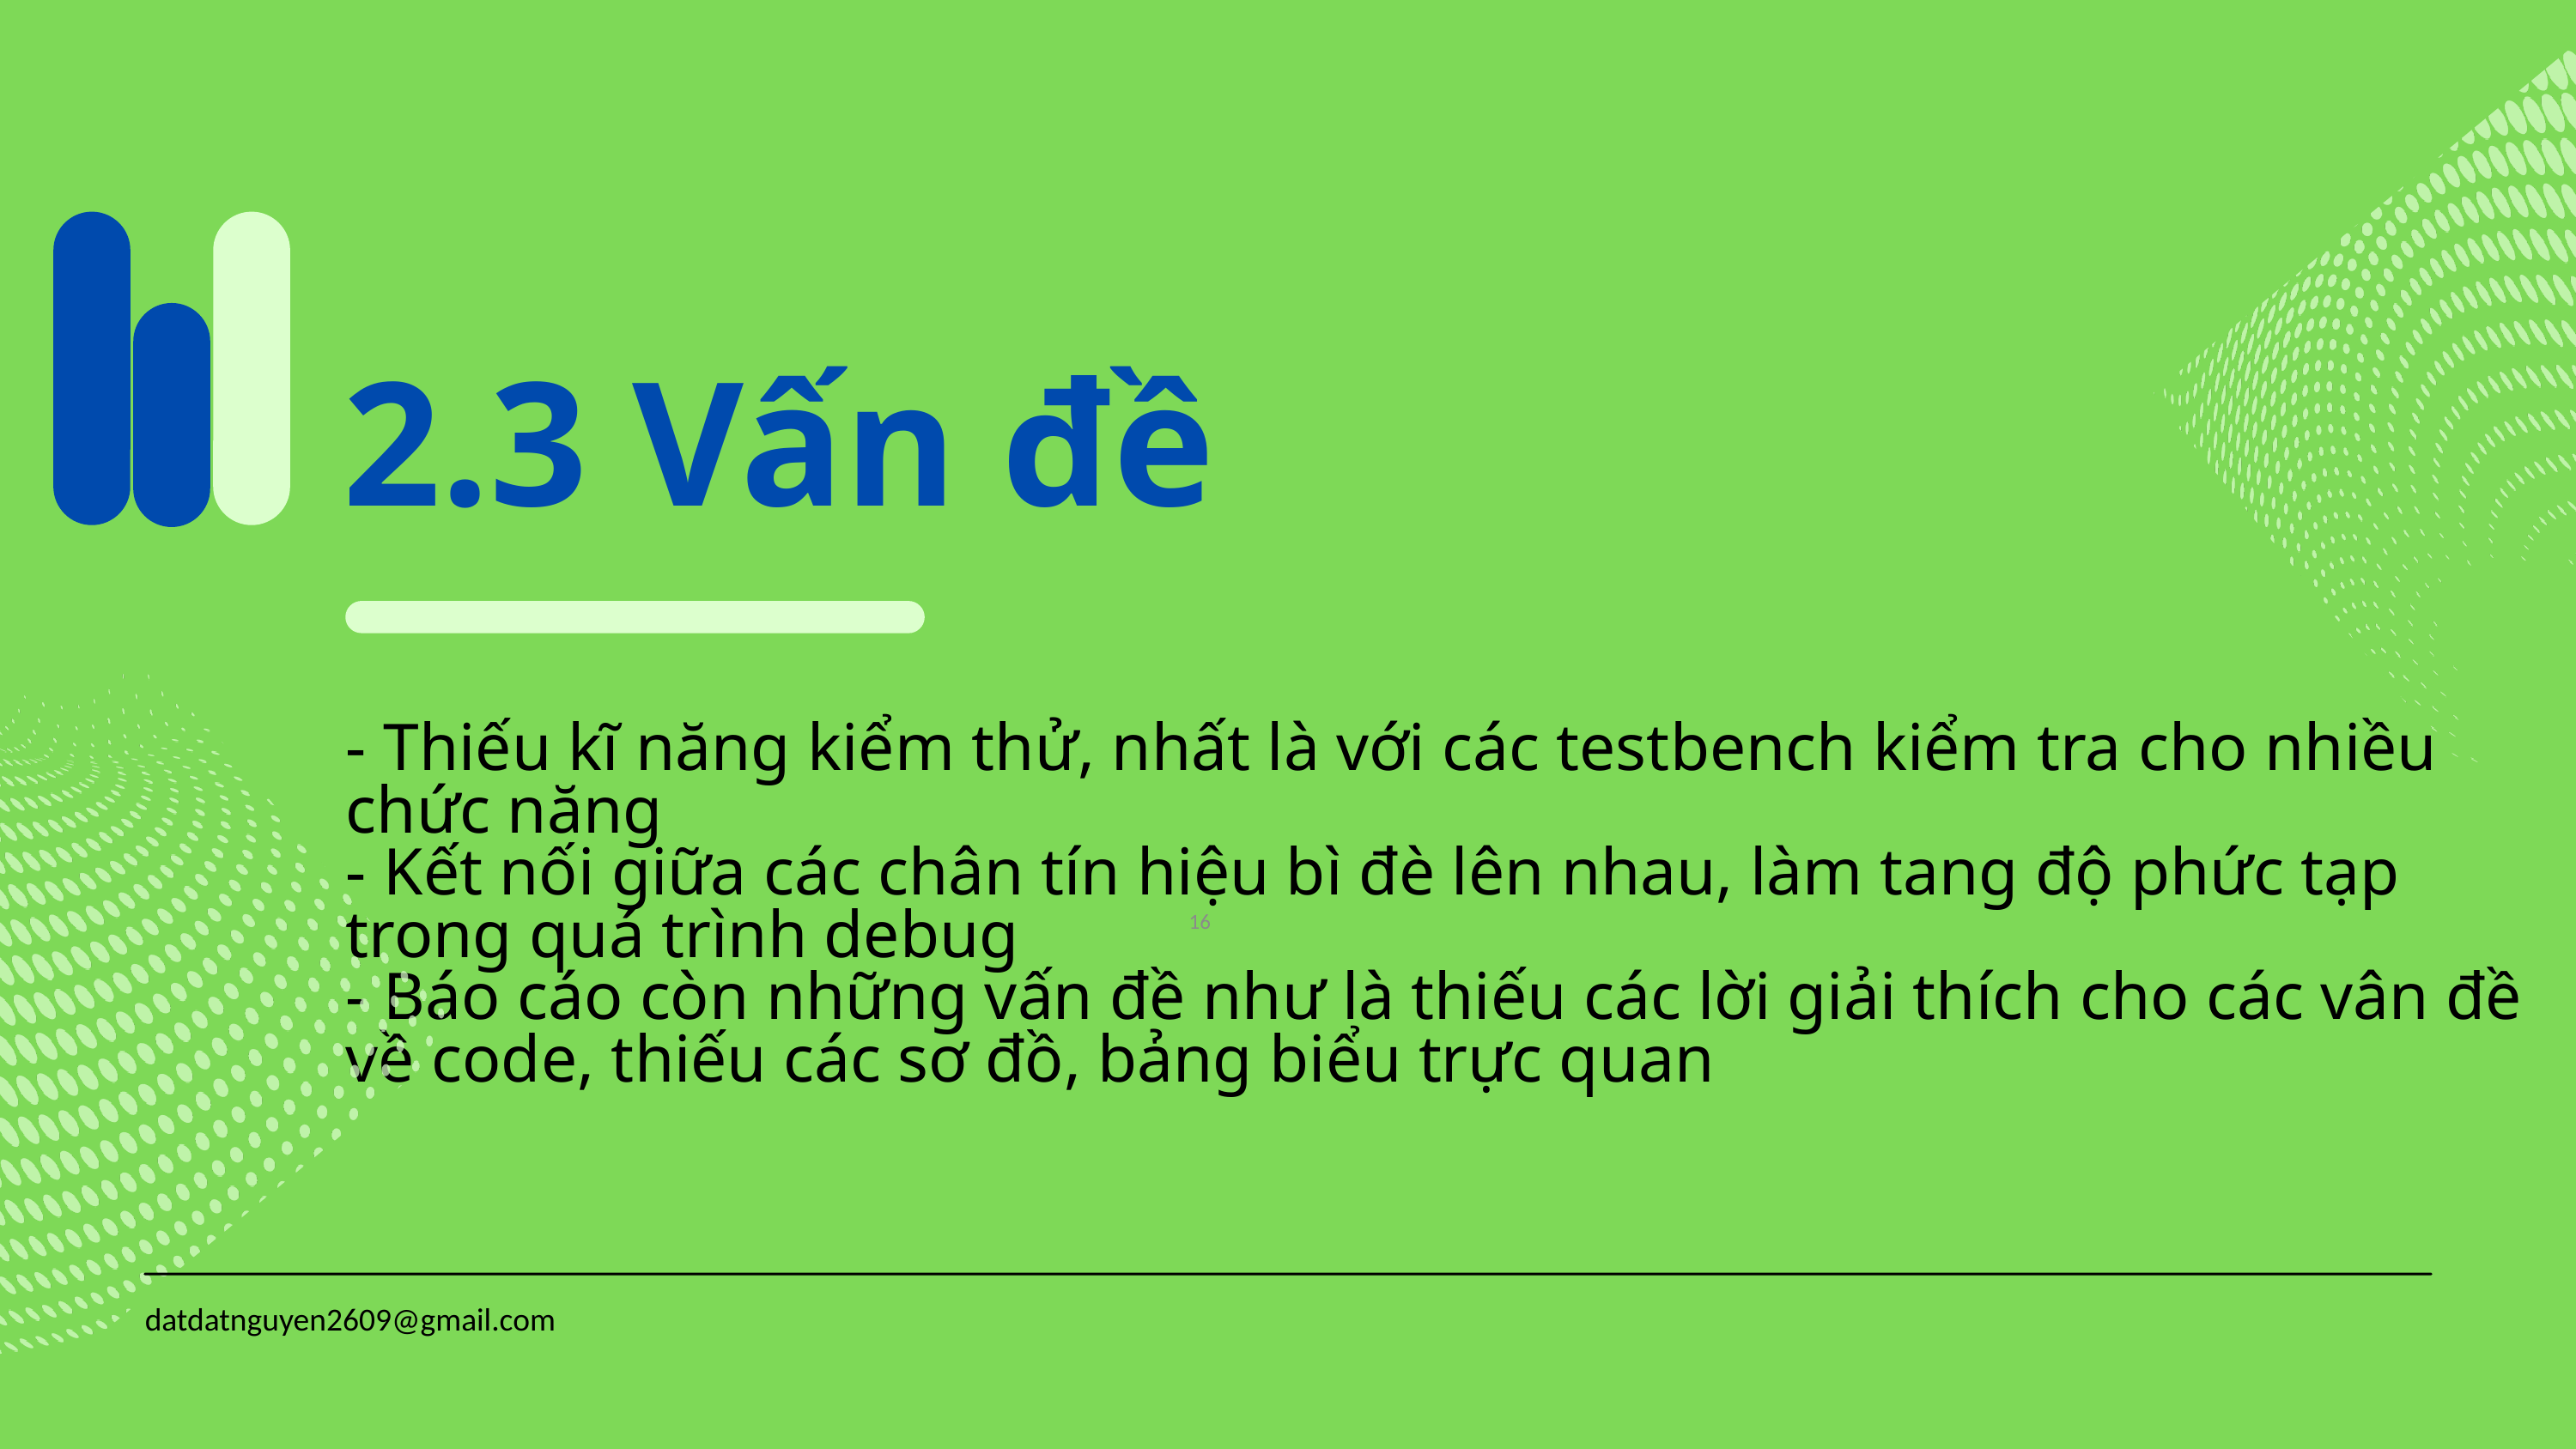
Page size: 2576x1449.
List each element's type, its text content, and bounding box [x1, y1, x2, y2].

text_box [64, 273, 280, 521]
text_box [0, 587, 464, 1417]
text_box [2151, 44, 2576, 842]
slide_number 16 [922, 894, 1224, 947]
text_box - Thiếu kĩ năng kiểm thử, nhất là với các testbench kiểm tra cho nhiều chức năng - Kết nối giữa các chân tín hiệu bì đè lên nhau, làm tang độ phức tạp trong quá trình debug - Báo cáo còn những vấn đề như là thiếu các lời giải thích cho các vân đề về code, thiếu các sơ đồ, bảng biểu trực quan [345, 721, 2544, 1220]
text_box 2.3 Vấn đề [343, 429, 2271, 541]
text_box datdatnguyen2609@gmail.com [144, 1287, 721, 1388]
